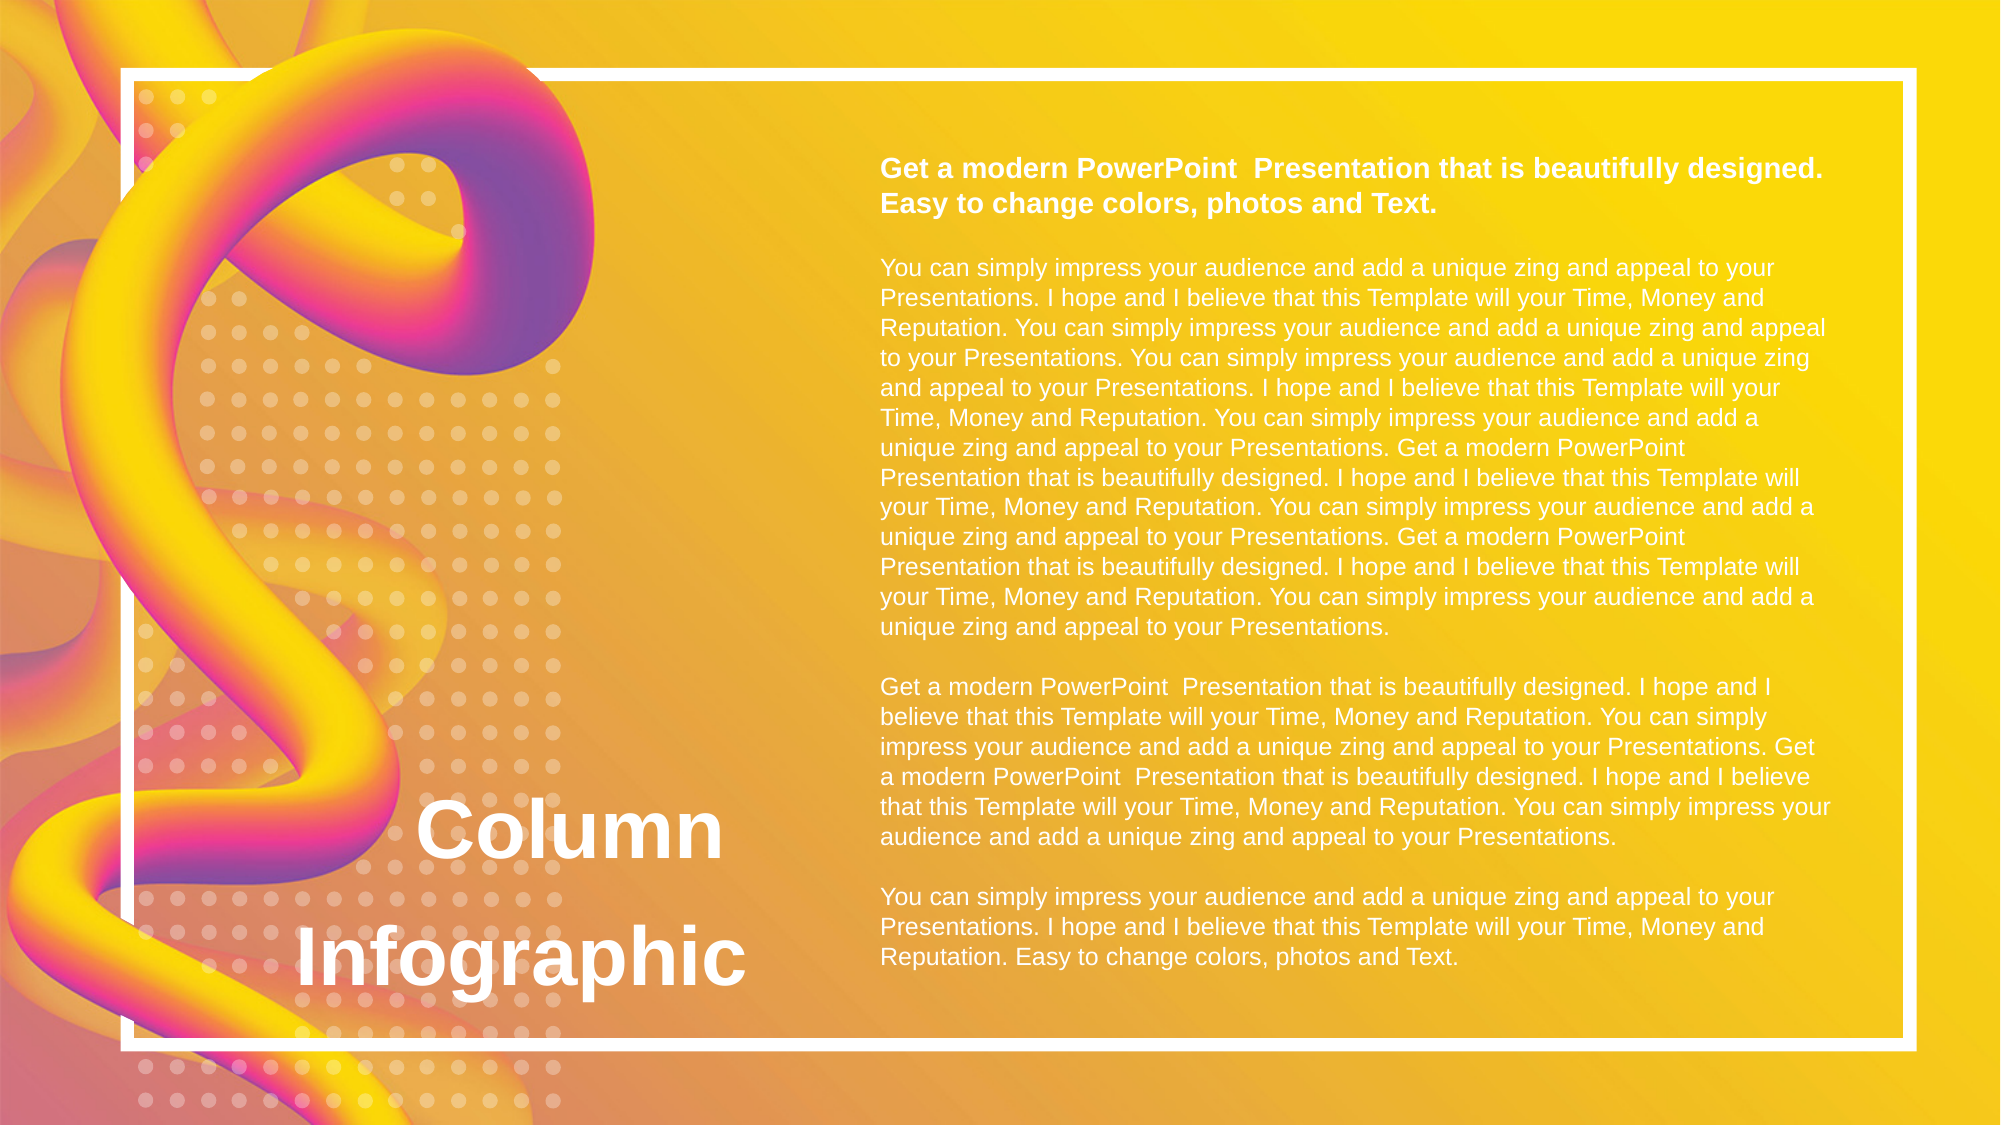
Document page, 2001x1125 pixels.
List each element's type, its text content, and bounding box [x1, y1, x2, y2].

text_box [263, 489, 279, 505]
text_box [262, 392, 278, 408]
text_box [231, 1059, 247, 1075]
text_box [325, 1092, 342, 1109]
text_box [200, 324, 217, 341]
text_box [232, 489, 248, 505]
text_box [387, 459, 403, 475]
text_box [419, 1059, 435, 1075]
text_box [389, 557, 405, 573]
text_box [514, 590, 530, 606]
text_box [169, 724, 185, 741]
text_box [420, 557, 437, 573]
text_box [231, 291, 247, 307]
text_box [199, 458, 215, 475]
text_box [389, 590, 405, 607]
text_box [294, 556, 311, 573]
text_box [138, 1058, 154, 1075]
text_box [545, 1059, 561, 1076]
text_box [482, 392, 498, 408]
text_box [294, 489, 311, 505]
text_box [513, 1059, 530, 1075]
text_box [200, 724, 217, 741]
text_box [420, 190, 436, 207]
text_box [545, 658, 561, 674]
text_box [482, 1092, 498, 1109]
text_box [419, 691, 435, 707]
text_box [420, 624, 437, 640]
text_box [261, 425, 277, 441]
text_box [326, 489, 342, 506]
text_box [545, 590, 561, 606]
text_box [138, 890, 154, 907]
text_box [294, 590, 311, 606]
text_box Get a modern PowerPoint Presentation that is beautifully designed. Easy to change colors, photos and Text. [865, 141, 1849, 227]
text_box [419, 392, 435, 408]
text_box [231, 758, 247, 774]
text_box [420, 157, 437, 173]
text_box [169, 1059, 185, 1075]
text_box [387, 691, 404, 707]
text_box [201, 489, 217, 505]
text_box [450, 425, 466, 442]
text_box [169, 691, 185, 707]
text_box [357, 523, 374, 539]
text_box [389, 523, 405, 539]
text_box [263, 1092, 279, 1109]
text_box [356, 392, 372, 408]
text_box [514, 624, 530, 640]
text_box [513, 691, 530, 707]
text_box [200, 758, 217, 774]
text_box [119, 66, 1918, 1053]
text_box [138, 89, 154, 105]
text_box [294, 325, 310, 341]
text_box [293, 425, 309, 441]
text_box [201, 890, 217, 907]
text_box [389, 1059, 405, 1076]
text_box [231, 392, 247, 408]
text_box [482, 425, 498, 442]
text_box [262, 325, 279, 341]
text_box [545, 624, 561, 640]
text_box [170, 890, 186, 907]
text_box [451, 1093, 467, 1109]
text_box [263, 523, 279, 539]
text_box [169, 924, 186, 940]
text_box [513, 657, 530, 674]
text_box [230, 458, 246, 475]
text_box [357, 1059, 373, 1076]
text_box [420, 523, 437, 539]
text_box [387, 392, 403, 408]
text_box [326, 1059, 342, 1075]
text_box [420, 590, 436, 607]
text_box [483, 557, 500, 573]
text_box [515, 490, 531, 506]
text_box [418, 459, 435, 475]
text_box [482, 590, 498, 606]
text_box [138, 657, 154, 673]
text_box [326, 624, 342, 640]
text_box [419, 425, 435, 442]
text_box [450, 459, 466, 475]
text_box [138, 724, 154, 741]
text_box [419, 657, 435, 673]
text_box [294, 1059, 310, 1075]
text_box [138, 758, 154, 774]
text_box [326, 590, 342, 606]
text_box [513, 1093, 530, 1109]
text_box [232, 891, 248, 907]
text_box [201, 1092, 217, 1108]
text_box [293, 459, 309, 475]
picture [0, 0, 2001, 1125]
text_box [199, 391, 215, 407]
text_box You can simply impress your audience and add a unique zing and appeal to your Presentations. I hope and I believe that this Template will your Time, Money and Reputation. You can simply impress your audience and add a unique zing and appeal to your Presentations. You can simply impress your audience and add a unique zing and appeal to your Presentations. I hope and I believe that this Template will your Time, Money and Reputation. You can simply impress your audience and add a unique zing and appeal to your Presentations. Get a modern PowerPoint Presentation that is beautifully designed. I hope and I believe that this Template will your Time, Money and Reputation. You can simply impress your audience and add a unique zing and appeal to your Presentations. Get a modern PowerPoint Presentation that is beautifully designed. I hope and I believe that this Template will your Time, Money and Reputation. You can simply impress your audience and add a unique zing and appeal to your Presentations. Get a modern PowerPoint Presentation that is beautifully designed. I hope and I believe that this Template will your Time, Money and Reputation. You can simply impress your audience and add a unique zing and appeal to your Presentations. Get a modern PowerPoint Presentation that is beautifully designed. I hope and I believe that this Template will your Time, Money and Reputation. You can simply impress your audience and add a unique zing and appeal to your Presentations. You can simply impress your audience and add a unique zing and appeal to your Presentations. I hope and I believe that this Template will your Time, Money and Reputation. Easy to change colors, photos and Text. [865, 244, 1849, 978]
text_box [389, 157, 405, 173]
text_box [231, 1092, 247, 1109]
text_box [324, 358, 341, 374]
text_box [482, 1059, 498, 1075]
text_box [294, 358, 310, 374]
text_box [450, 691, 467, 707]
text_box [355, 459, 372, 475]
text_box [169, 657, 185, 673]
text_box [482, 691, 498, 707]
text_box [357, 624, 374, 640]
text_box [357, 658, 373, 674]
text_box [263, 1059, 279, 1075]
text_box [358, 489, 374, 506]
text_box [199, 425, 215, 441]
text_box [482, 624, 498, 640]
text_box [514, 556, 530, 573]
text_box [545, 358, 561, 375]
text_box [169, 1092, 185, 1108]
text_box [545, 392, 561, 408]
text_box [482, 657, 498, 674]
text_box [294, 523, 311, 539]
text_box [356, 425, 372, 441]
text_box [483, 490, 500, 506]
text_box [387, 425, 403, 441]
text_box [357, 1093, 373, 1109]
text_box [389, 190, 405, 207]
text_box [170, 89, 186, 105]
text_box [138, 690, 154, 707]
text_box [450, 657, 467, 674]
text_box [545, 523, 562, 539]
text_box [452, 590, 468, 607]
text_box [231, 958, 248, 974]
text_box [513, 459, 529, 476]
text_box [421, 489, 437, 506]
text_box [231, 725, 247, 741]
text_box [451, 623, 467, 640]
text_box [200, 358, 217, 374]
text_box [389, 658, 405, 674]
text_box [451, 1059, 467, 1075]
text_box [324, 425, 340, 441]
text_box [324, 391, 341, 408]
text_box Column Infographic [254, 715, 764, 1052]
text_box [450, 223, 467, 240]
text_box [389, 489, 405, 506]
text_box [389, 624, 405, 640]
text_box [545, 691, 561, 707]
text_box [138, 623, 154, 639]
text_box [169, 758, 185, 774]
text_box [452, 557, 468, 573]
text_box [138, 156, 154, 172]
text_box [544, 459, 561, 476]
text_box [231, 358, 247, 374]
text_box [545, 1093, 561, 1109]
text_box [452, 490, 468, 506]
text_box [201, 291, 217, 307]
text_box [201, 1059, 217, 1075]
text_box [138, 1092, 154, 1108]
text_box [262, 358, 279, 374]
text_box [231, 523, 248, 539]
text_box [326, 523, 342, 539]
text_box [294, 1093, 310, 1109]
text_box [387, 1092, 404, 1109]
text_box [326, 556, 342, 573]
text_box [515, 523, 531, 540]
text_box [513, 392, 529, 408]
text_box [482, 459, 498, 476]
text_box [231, 425, 247, 442]
text_box [452, 523, 468, 539]
text_box [201, 691, 217, 707]
text_box [201, 958, 217, 974]
text_box [324, 459, 340, 475]
text_box [201, 89, 217, 105]
text_box [513, 426, 529, 442]
text_box [138, 924, 154, 940]
text_box [231, 924, 248, 941]
text_box [231, 325, 247, 341]
text_box [201, 924, 217, 941]
text_box [357, 556, 374, 573]
text_box [450, 392, 466, 408]
text_box [263, 556, 279, 573]
text_box [483, 523, 500, 539]
text_box [546, 490, 563, 506]
text_box [261, 458, 277, 475]
text_box [419, 1092, 435, 1109]
text_box [293, 391, 309, 408]
text_box [356, 358, 372, 374]
text_box [138, 122, 154, 139]
text_box [357, 590, 373, 606]
text_box [169, 122, 186, 139]
text_box [545, 426, 561, 442]
text_box [545, 556, 562, 573]
